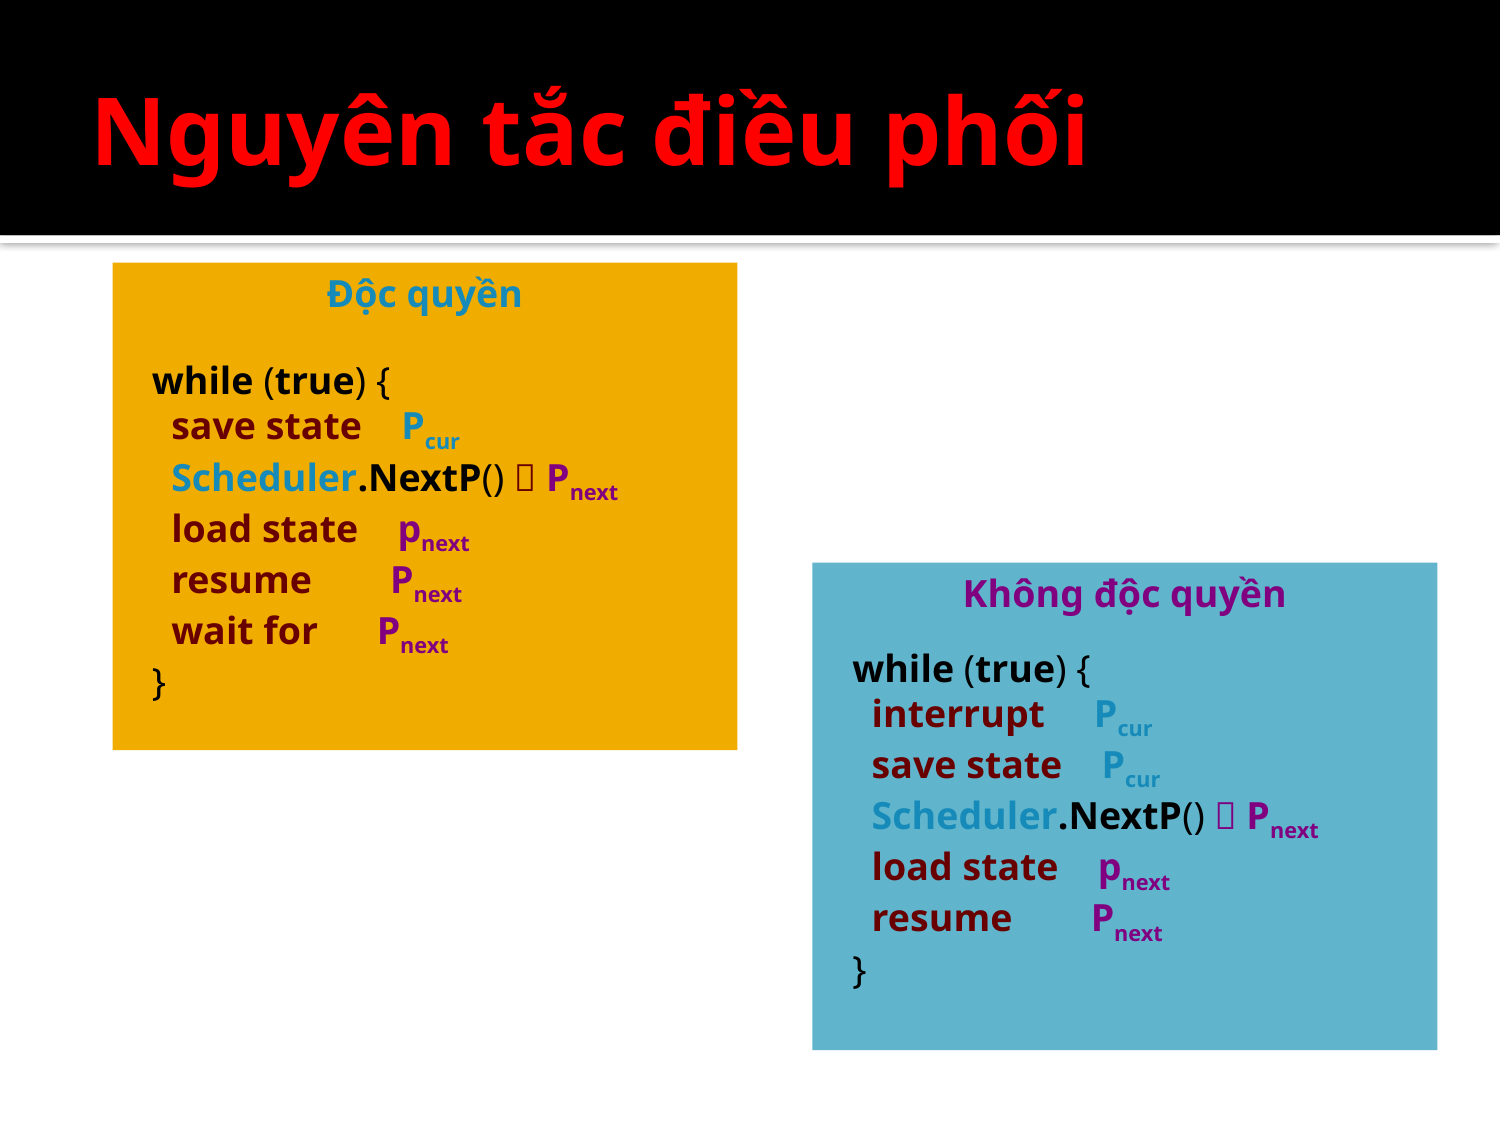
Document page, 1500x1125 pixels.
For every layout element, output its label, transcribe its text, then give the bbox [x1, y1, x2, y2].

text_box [812, 562, 1438, 1050]
title Nguyên tắc điều phối [75, 25, 1425, 231]
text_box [112, 262, 738, 750]
